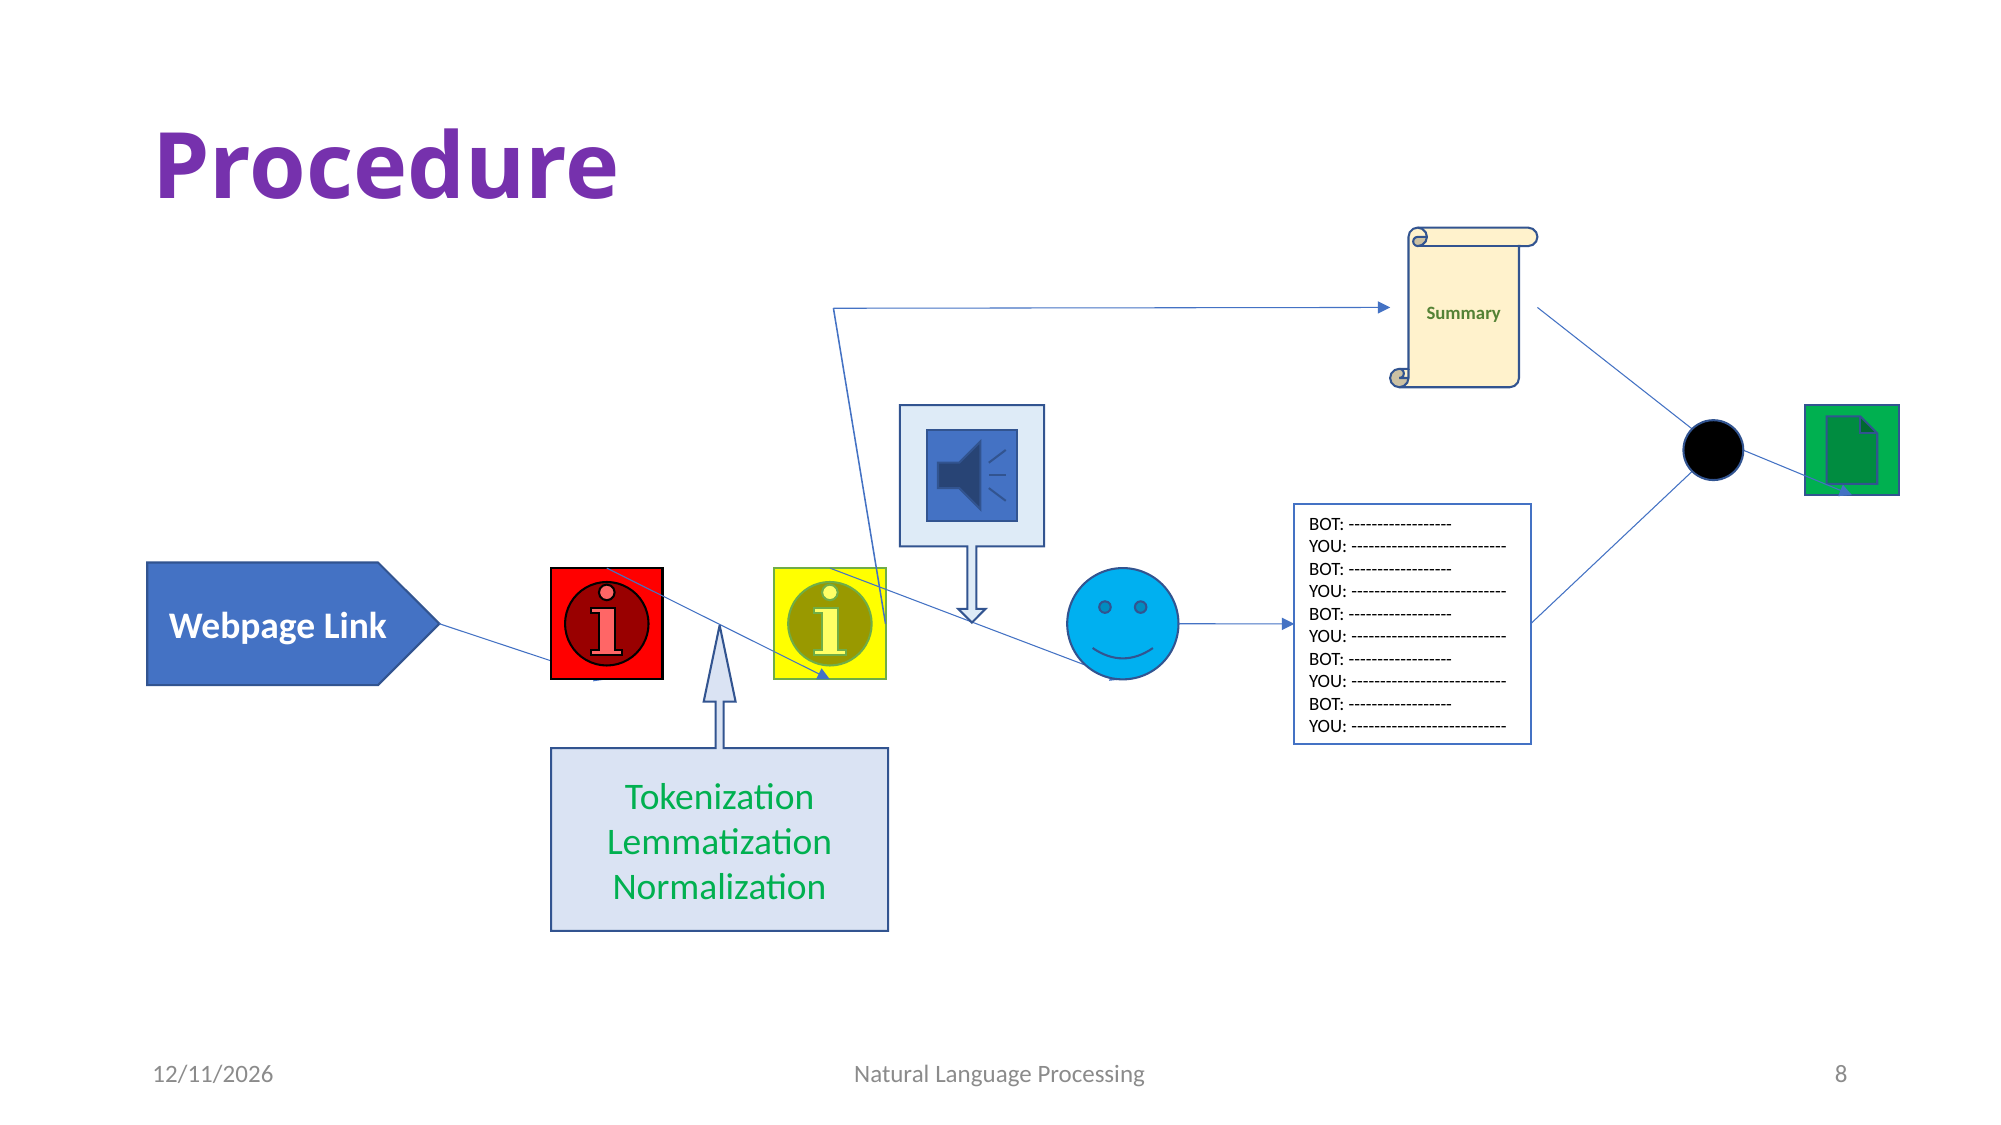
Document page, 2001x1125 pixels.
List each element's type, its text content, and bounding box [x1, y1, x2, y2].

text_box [1519, 307, 1693, 429]
text_box [1804, 404, 1900, 496]
title Procedure [137, 59, 1863, 278]
text_box [926, 429, 1018, 522]
footer Natural Language Processing [662, 1042, 1338, 1103]
text_box [898, 404, 1046, 623]
text_box Summary [1389, 226, 1539, 389]
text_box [1530, 471, 1693, 626]
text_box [829, 308, 834, 569]
text_box [773, 567, 887, 680]
slide_number 8 [1412, 1042, 1863, 1103]
text_box Webpage Link [146, 561, 441, 687]
text_box [1682, 419, 1745, 482]
text_box [1066, 567, 1180, 681]
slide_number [137, 1042, 588, 1103]
text_box [550, 567, 664, 680]
text_box Tokenization Lemmatization Normalization [550, 625, 890, 932]
text_box BOT: ------------------ YOU: --------------------------- BOT: ------------------ YOU: --------------------------- BOT: ------------------ YOU: --------------------------- BOT: ------------------ YOU: --------------------------- BOT: ------------------ YOU: --------------------------- [1293, 503, 1532, 745]
